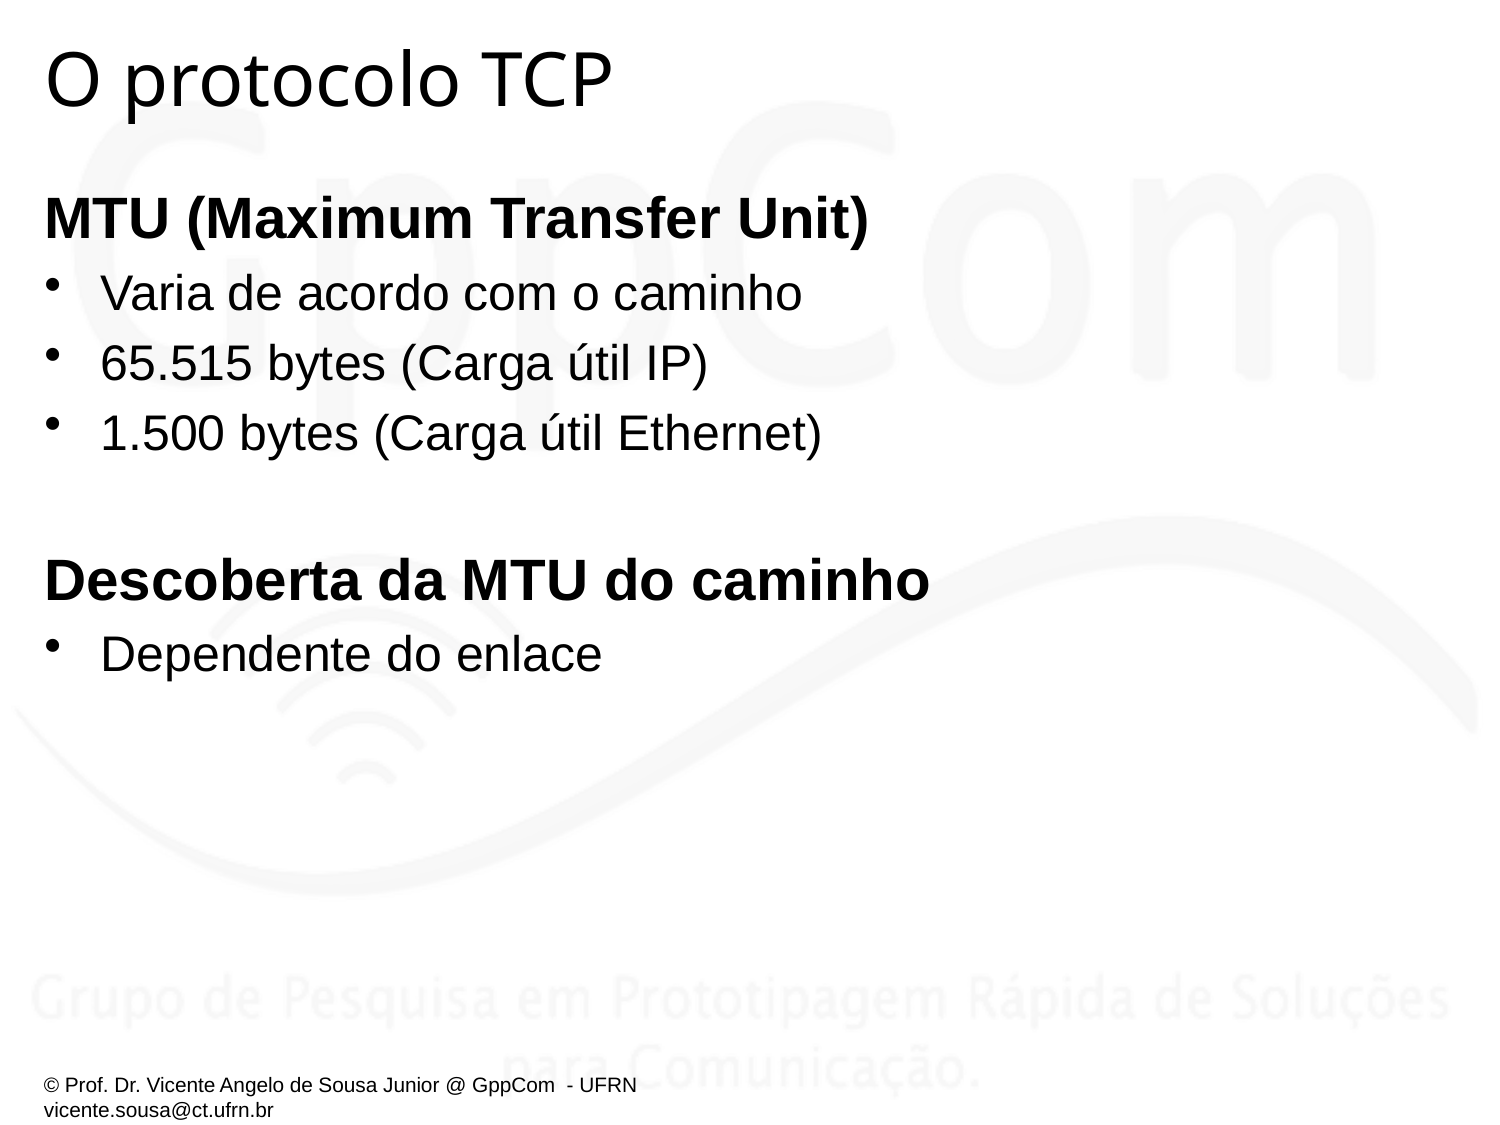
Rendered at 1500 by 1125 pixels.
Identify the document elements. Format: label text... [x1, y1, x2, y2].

title O protocolo TCP [29, 7, 1393, 146]
list MTU (Maximum Transfer Unit) Varia de acordo com o caminho 65.515 bytes (Carga útil IP) 1.500 bytes (Carga útil Ethernet) Descoberta da MTU do caminho Dependente do enlace [29, 172, 1438, 1036]
